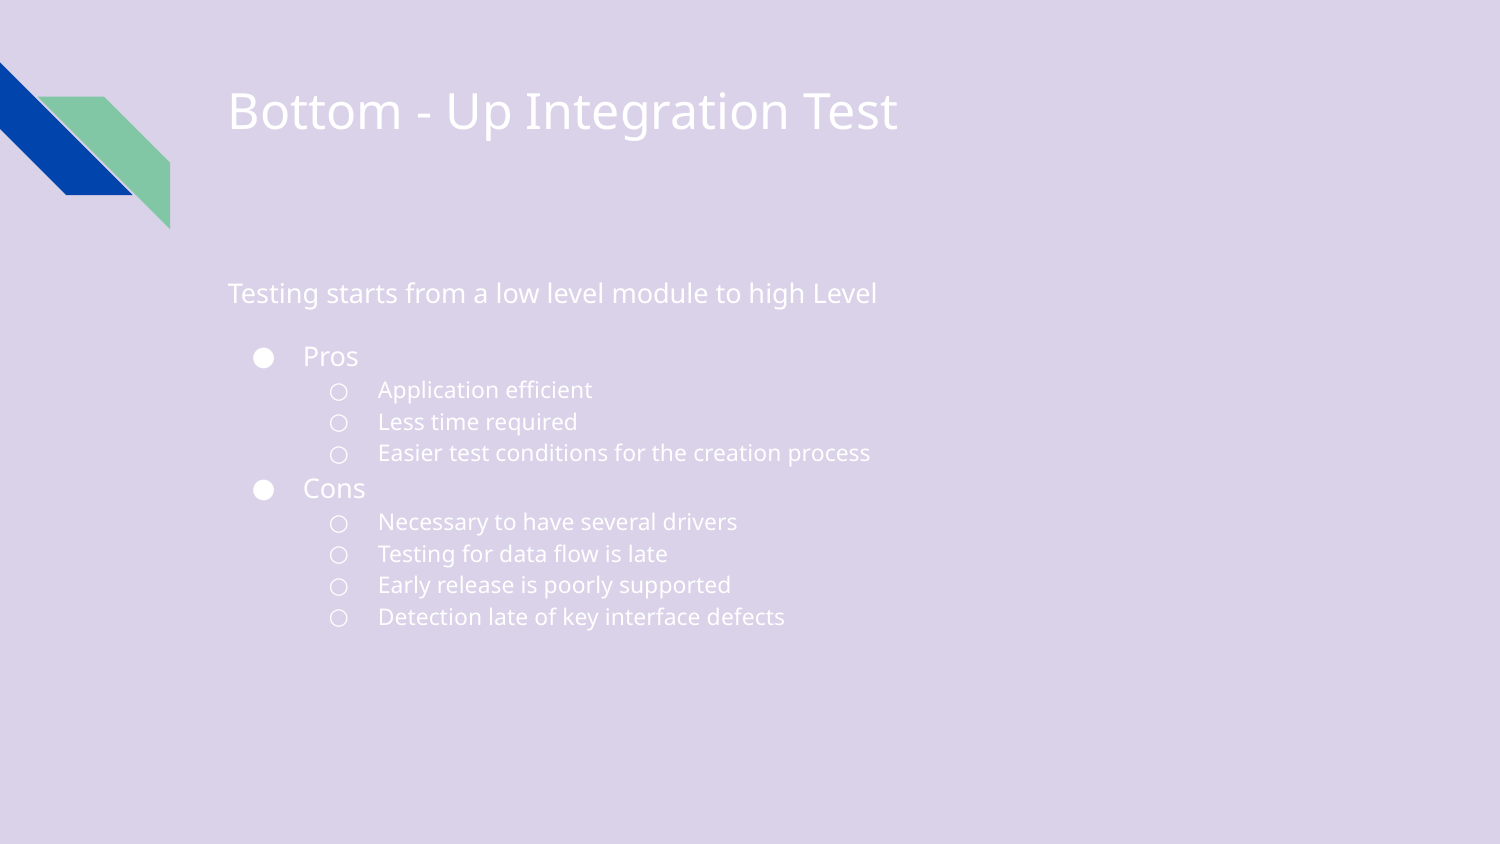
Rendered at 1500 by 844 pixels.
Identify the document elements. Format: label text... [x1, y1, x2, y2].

list Testing starts from a low level module to high Level Pros Application efficient Less time required Easier test conditions for the creation process Cons Necessary to have several drivers Testing for data flow is late Early release is poorly supported Detection late of key interface defects [212, 257, 1368, 735]
title Bottom - Up Integration Test [212, 64, 1368, 215]
